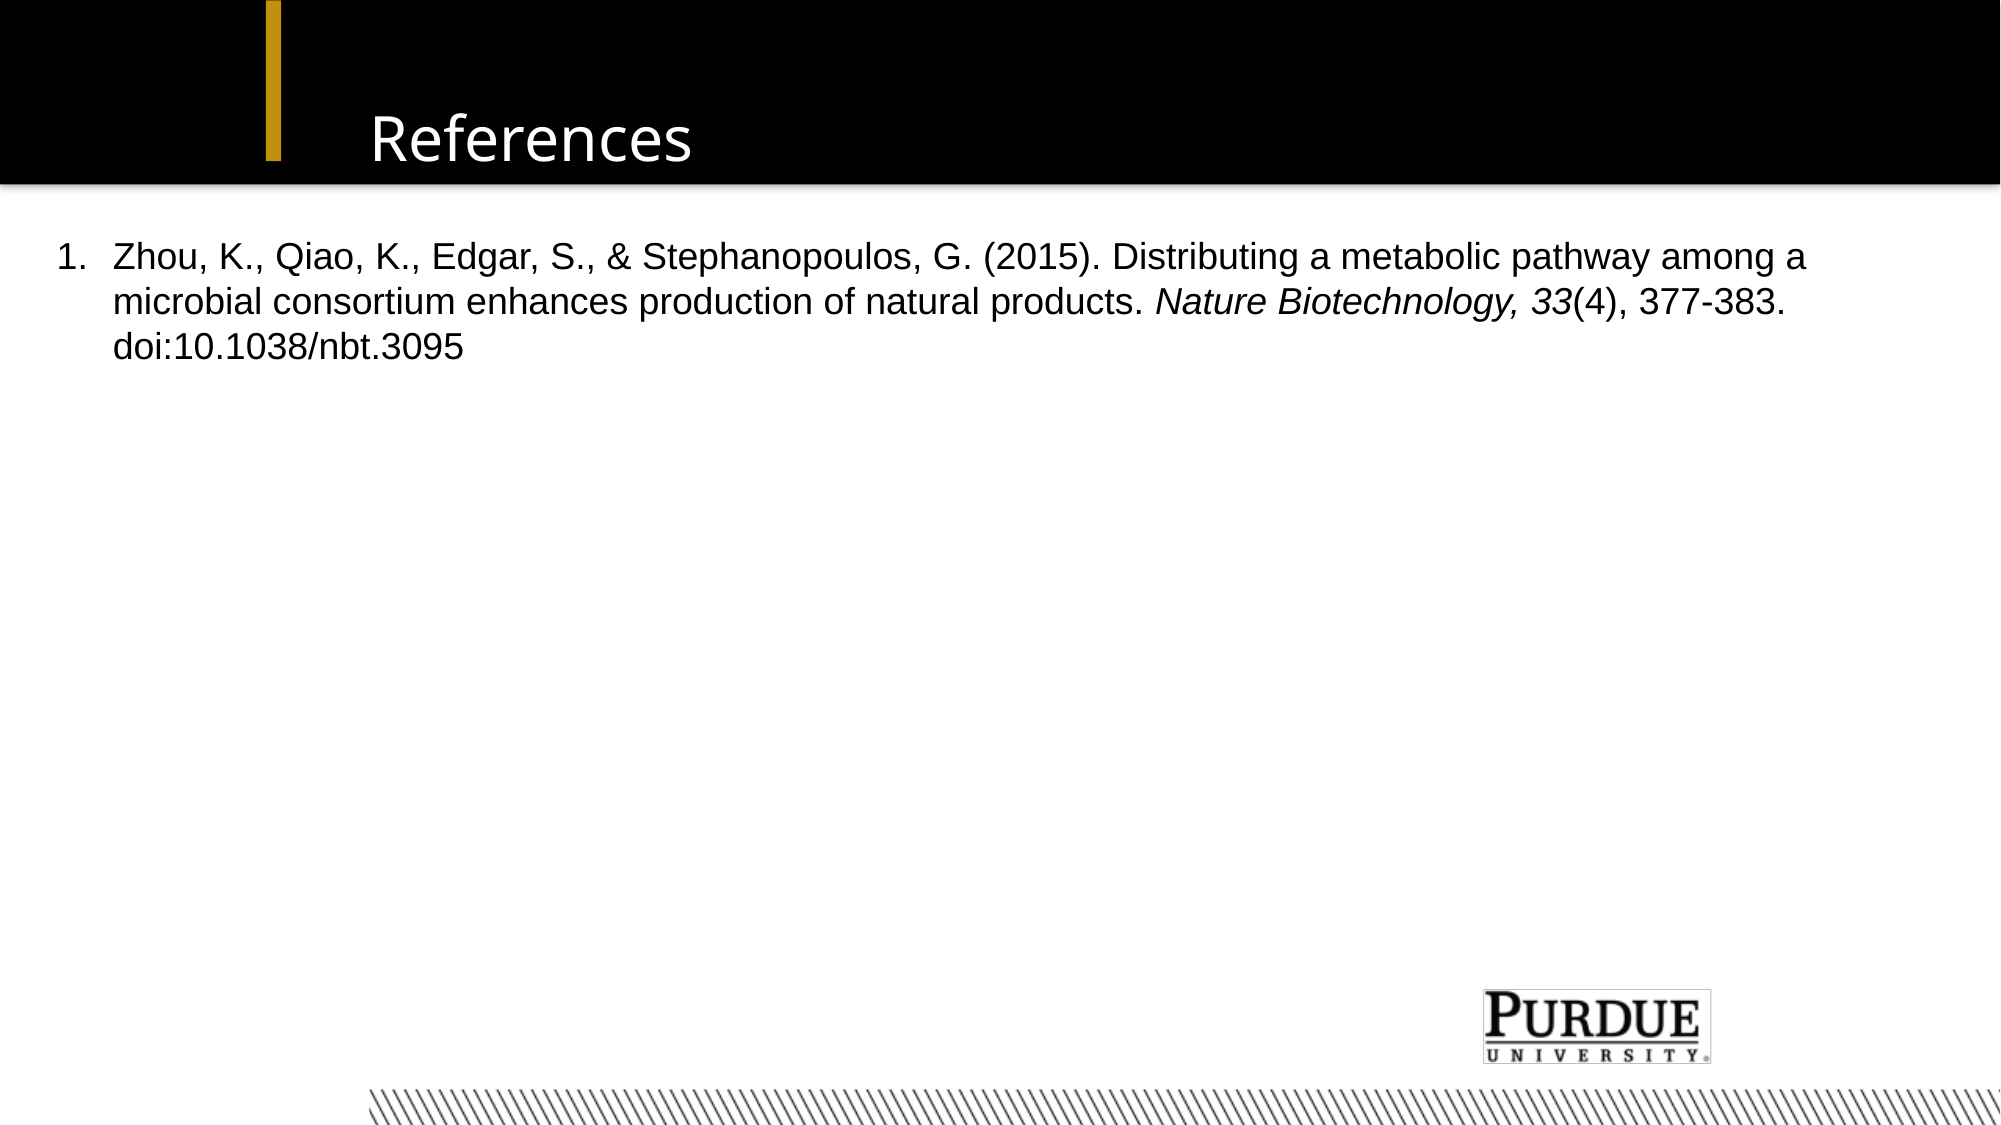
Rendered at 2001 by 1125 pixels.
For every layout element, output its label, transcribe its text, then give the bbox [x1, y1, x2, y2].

list Zhou, K., Qiao, K., Edgar, S., & Stephanopoulos, G. (2015). Distributing a metabolic pathway among a microbial consortium enhances production of natural products. Nature Biotechnology, 33(4), 377-383. doi:10.1038/nbt.3095 [56, 231, 1935, 970]
title References [369, 98, 1704, 186]
